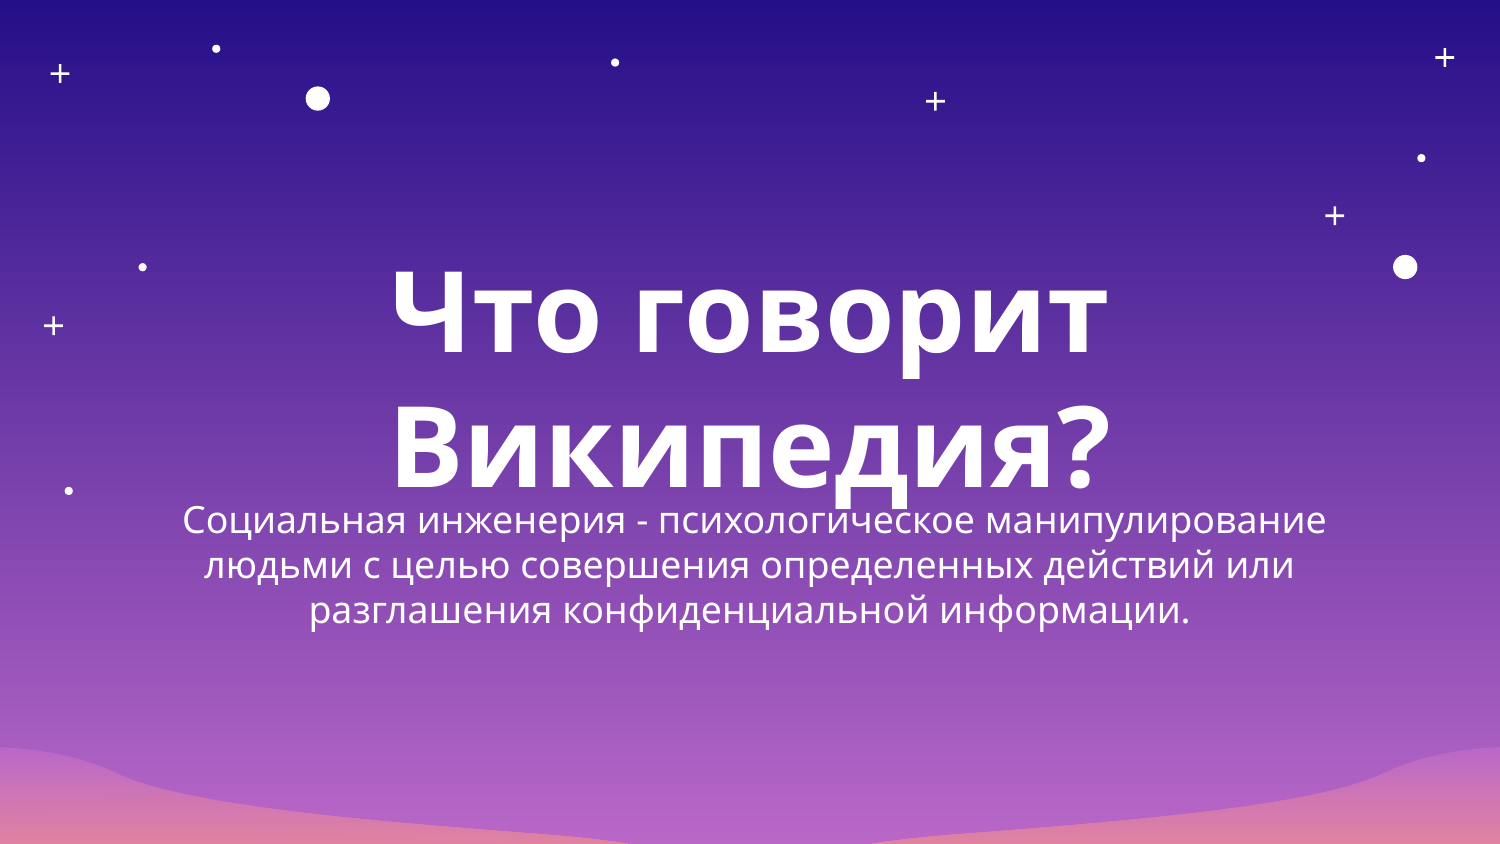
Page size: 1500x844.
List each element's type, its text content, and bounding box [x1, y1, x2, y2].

title Что говорит Википедия? [101, 235, 1399, 515]
subtitle Социальная инженерия - психологическое манипулирование людьми с целью совершения определенных действий или разглашения конфиденциальной информации. [143, 515, 1357, 617]
